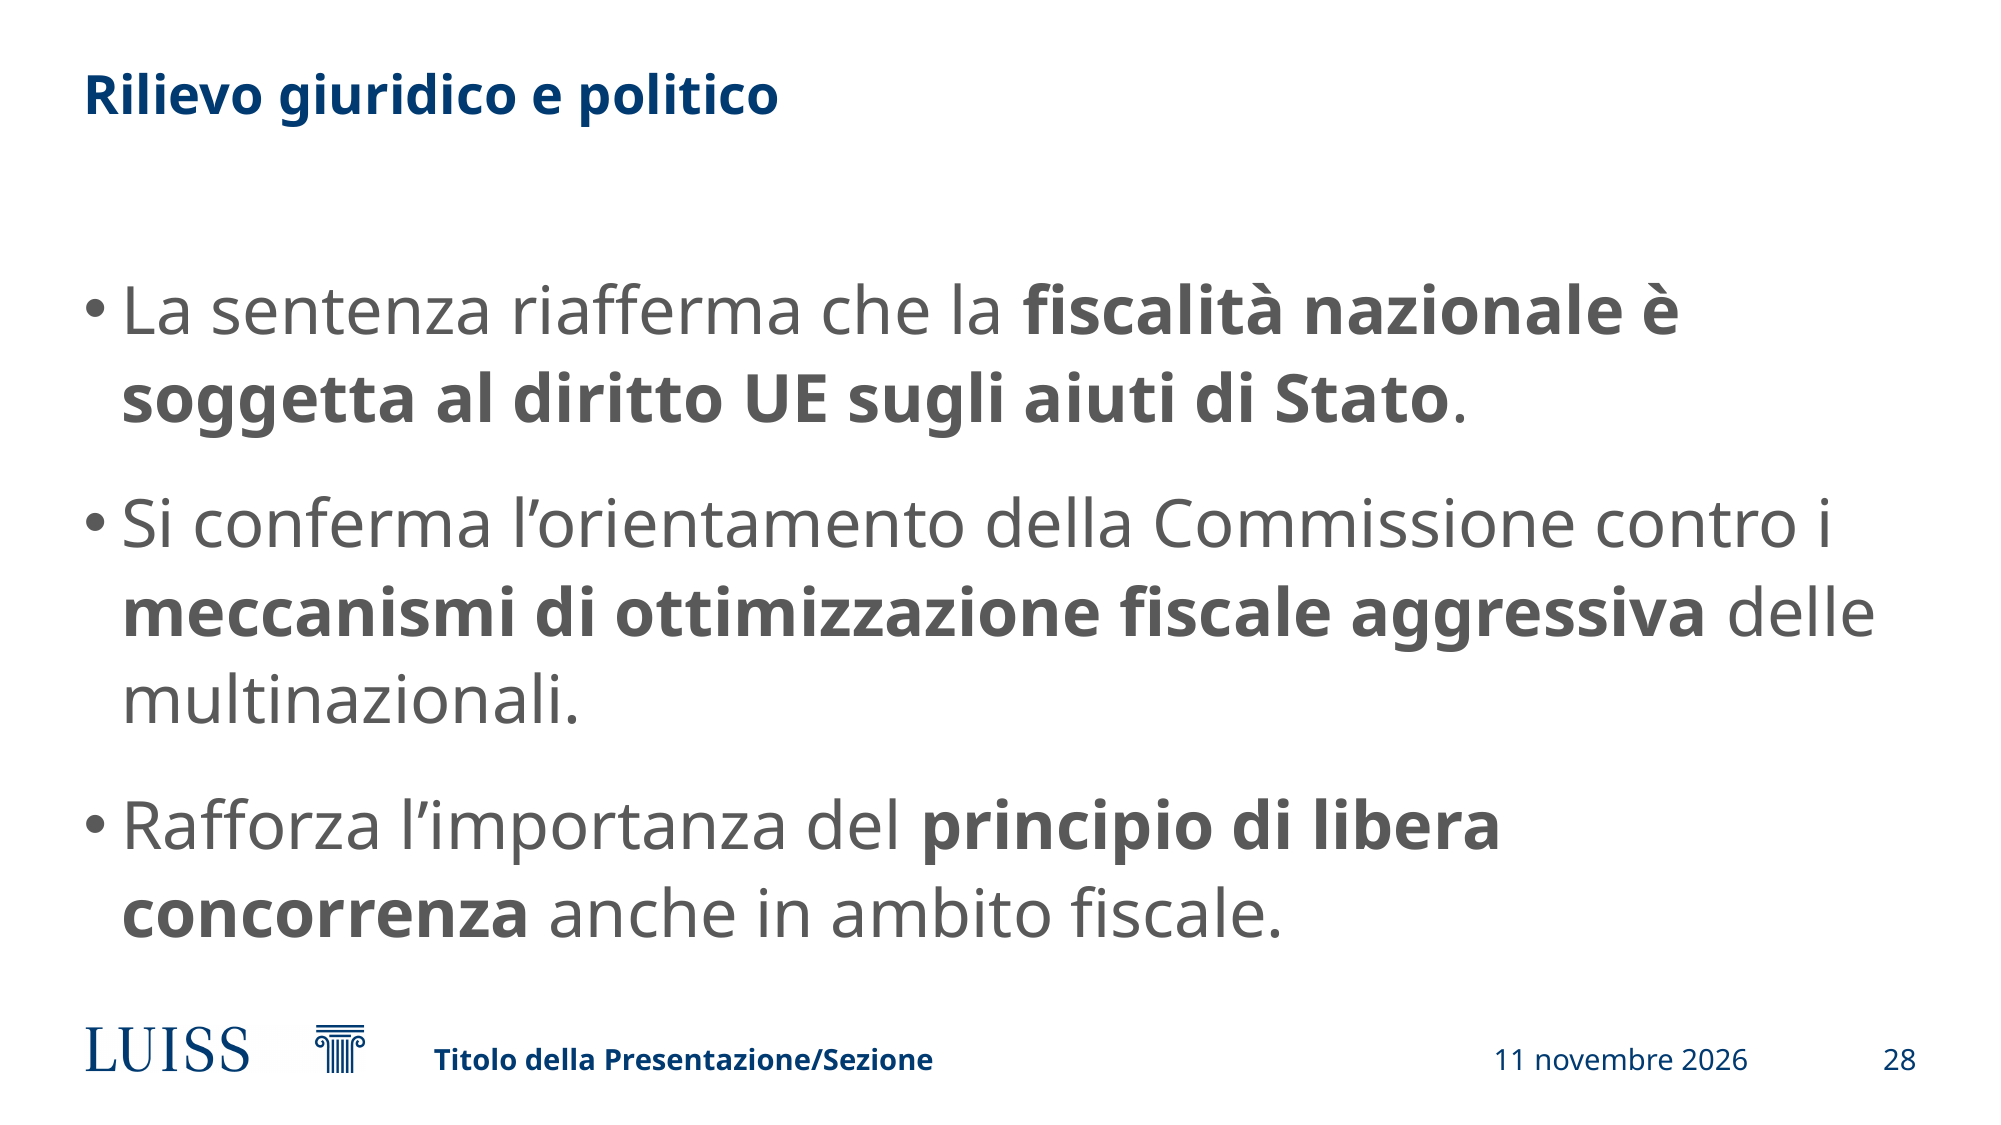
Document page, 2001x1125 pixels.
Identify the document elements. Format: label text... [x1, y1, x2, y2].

title Rilievo giuridico e politico [68, 59, 1910, 223]
list La sentenza riafferma che la fiscalità nazionale è soggetta al diritto UE sugli aiuti di Stato. Si conferma l’orientamento della Commissione contro i meccanismi di ottimizzazione fiscale aggressiva delle multinazionali. Rafforza l’importanza del principio di libera concorrenza anche in ambito fiscale. [68, 252, 1910, 964]
picture [84, 1025, 366, 1073]
slide_number 28 [1787, 1021, 1929, 1081]
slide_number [1385, 1021, 1761, 1081]
footer Titolo della Presentazione/Sezione [422, 1021, 1359, 1081]
